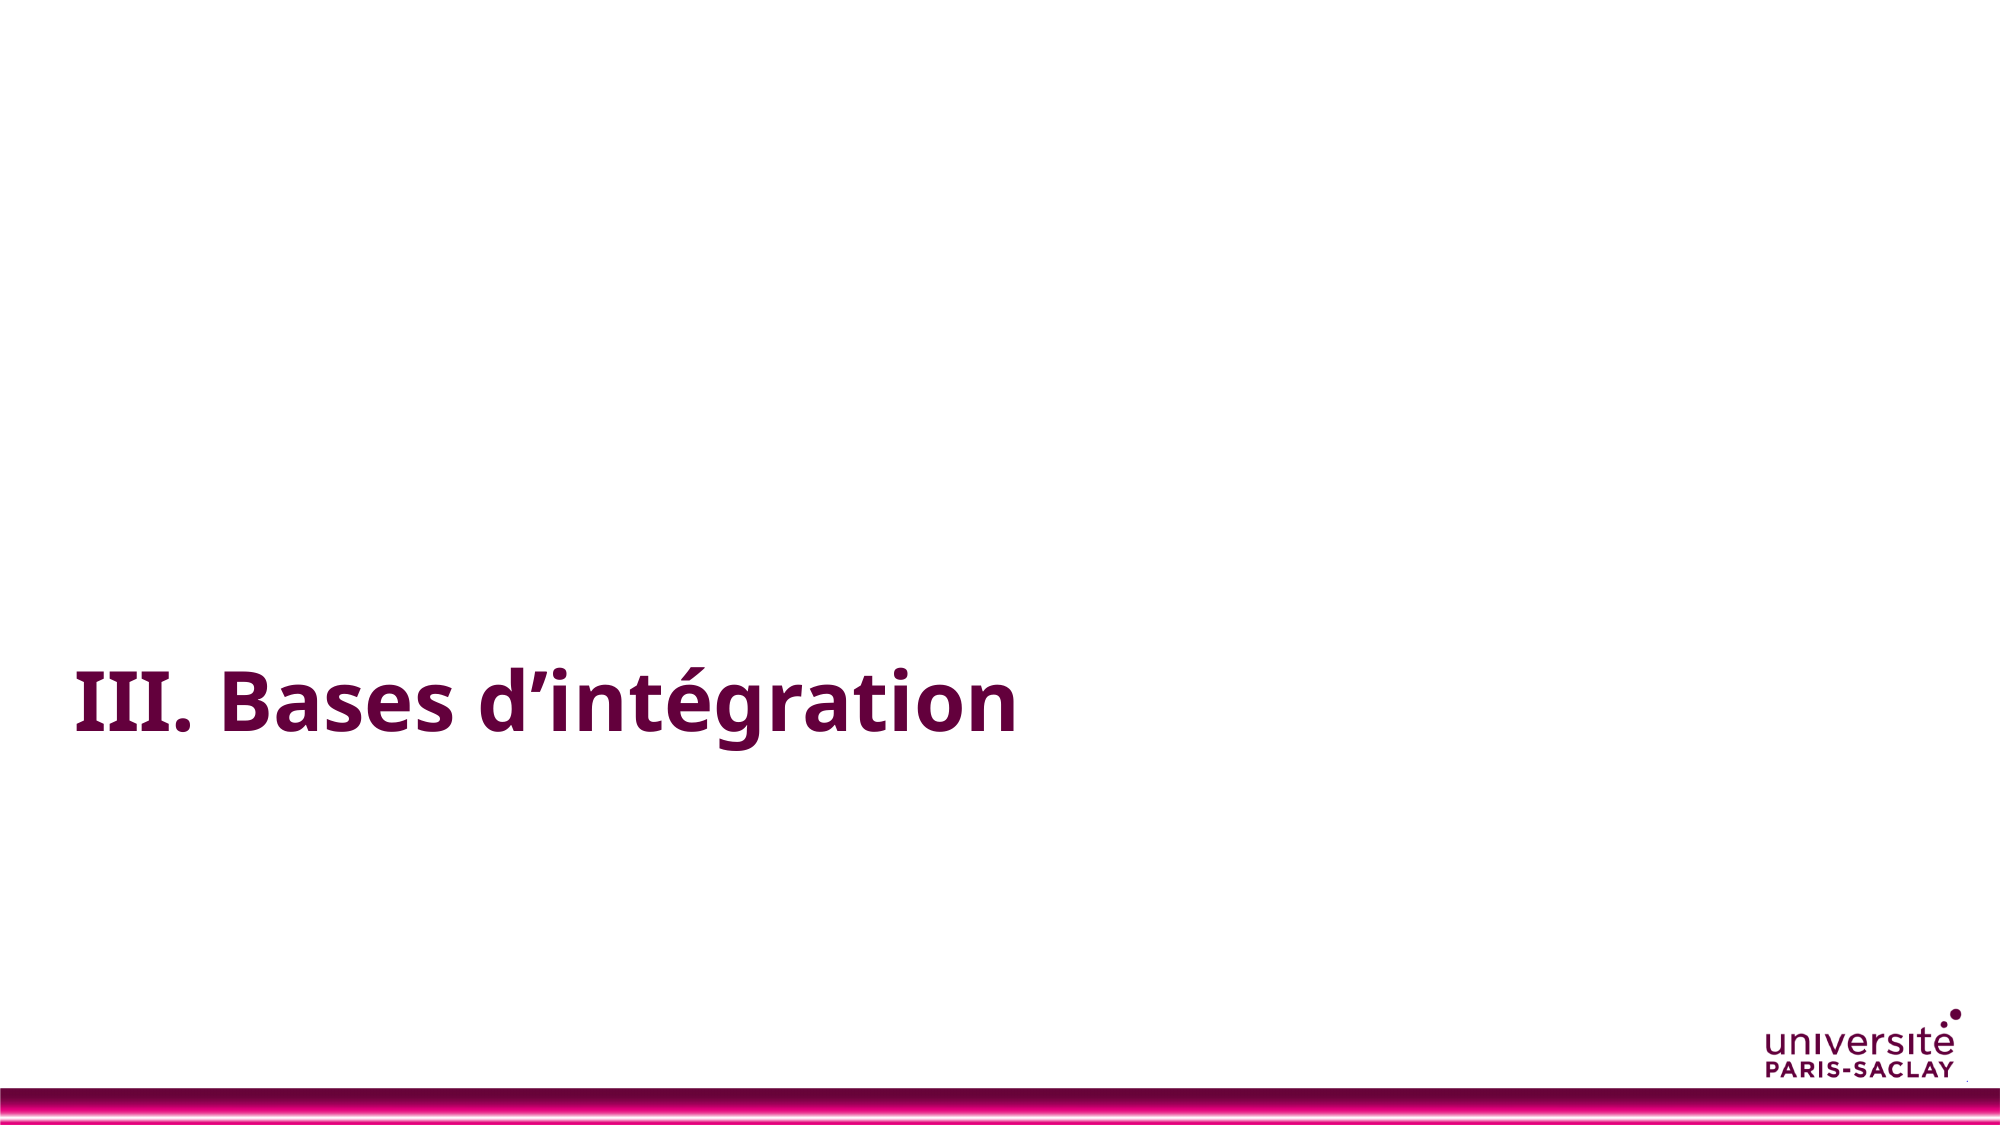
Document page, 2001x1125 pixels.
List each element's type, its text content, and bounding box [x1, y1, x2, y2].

title III. Bases d’intégration [59, 223, 1877, 757]
picture [1757, 1007, 1968, 1082]
picture [2, 1089, 1999, 1125]
